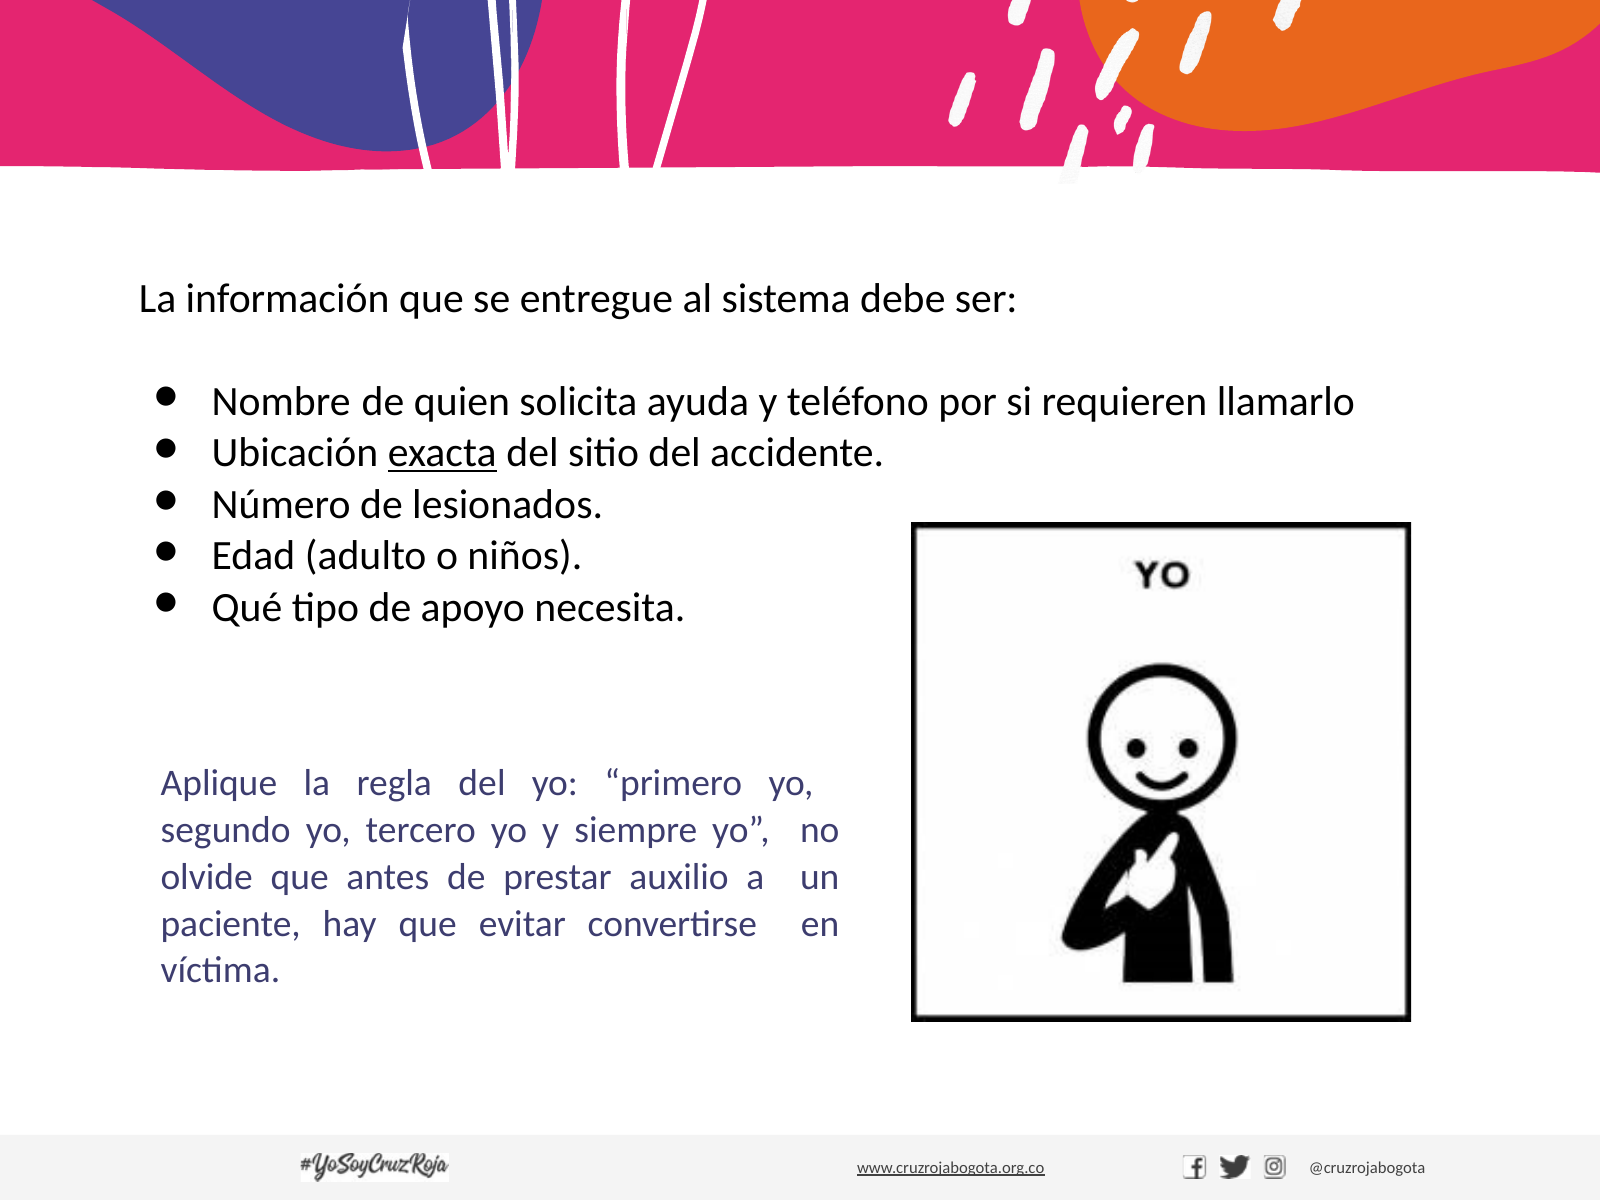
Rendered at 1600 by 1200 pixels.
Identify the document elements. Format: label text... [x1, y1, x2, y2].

title La información que se entregue al sistema debe ser: Nombre de quien solicita ayuda y teléfono por si requieren llamarlo Ubicación exacta del sitio del accidente. Número de lesionados. Edad (adulto o niños). Qué tipo de apoyo necesita. [136, 268, 1395, 630]
text_box [911, 522, 1412, 1022]
text_box Aplique la regla del yo: “primero yo, segundo yo, tercero yo y siempre yo”, no olvide que antes de prestar auxilio a un paciente, hay que evitar convertirse en víctima. [158, 756, 842, 991]
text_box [0, 0, 1600, 184]
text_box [0, 1134, 1600, 1200]
